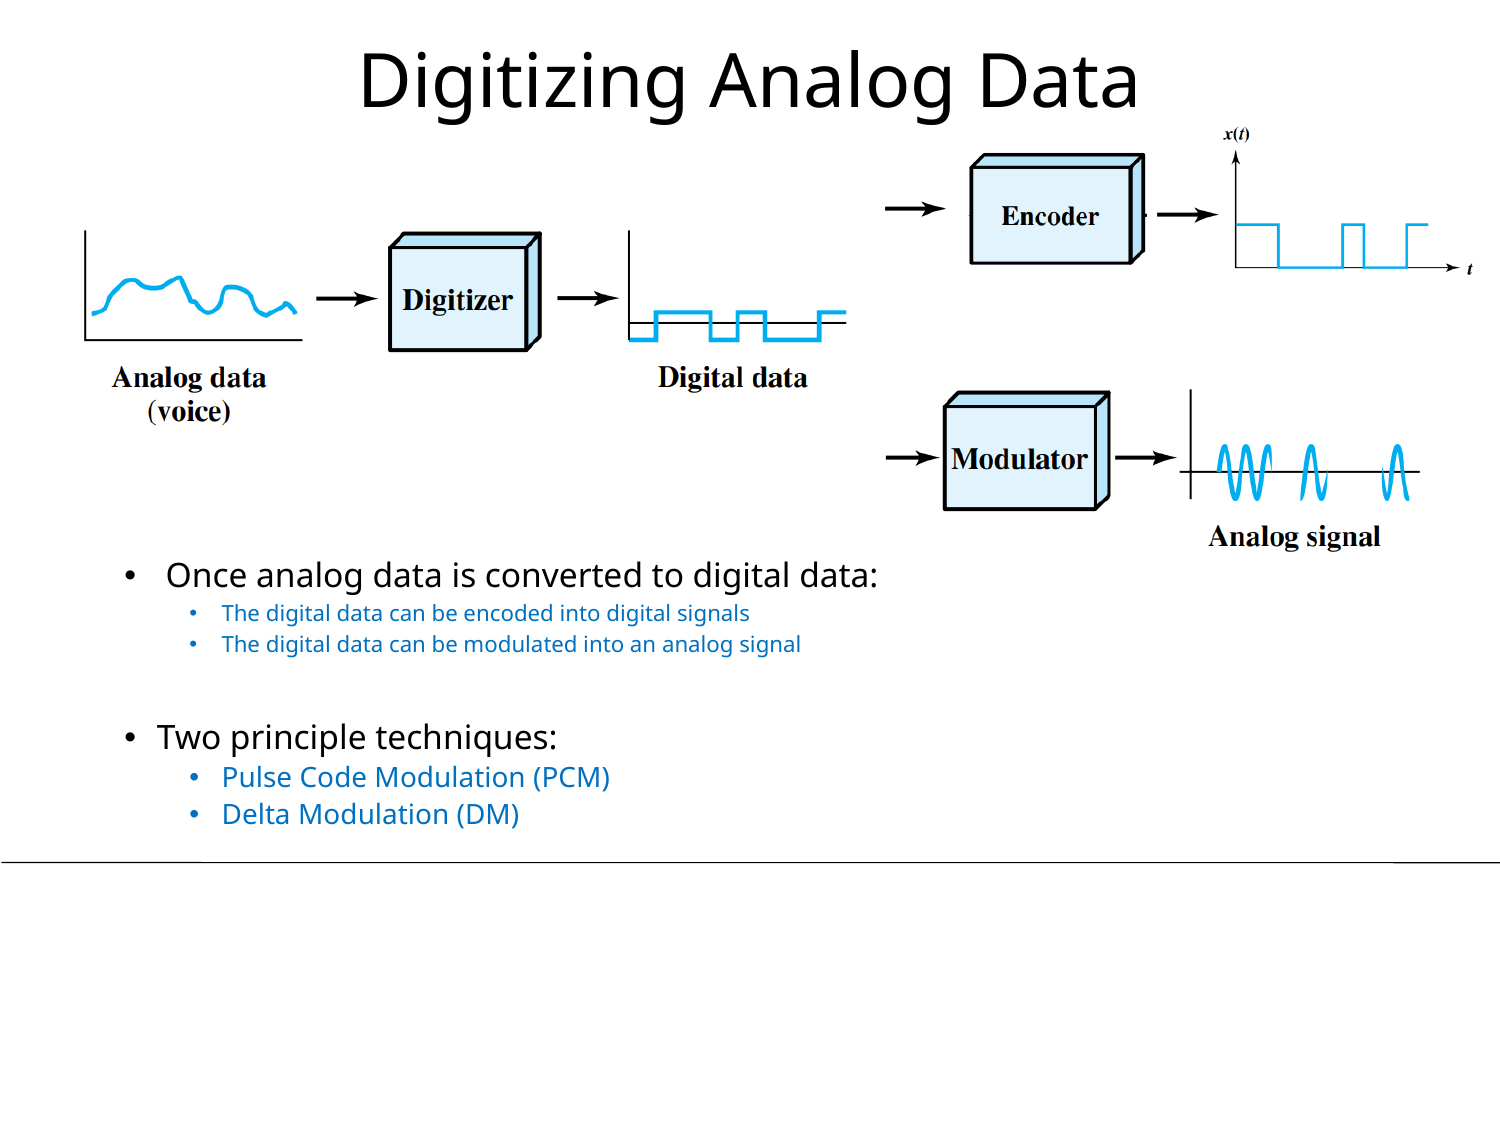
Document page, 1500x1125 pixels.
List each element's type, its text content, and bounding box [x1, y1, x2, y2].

picture [885, 316, 1444, 554]
list Once analog data is converted to digital data: The digital data can be encoded into digital signals The digital data can be modulated into an analog signal Two principle techniques: Pulse Code Modulation (PCM) Delta Modulation (DM) [109, 551, 1391, 841]
picture [62, 199, 853, 438]
picture [874, 161, 947, 257]
title Digitizing Analog Data [62, 24, 1438, 142]
picture [968, 118, 1485, 279]
